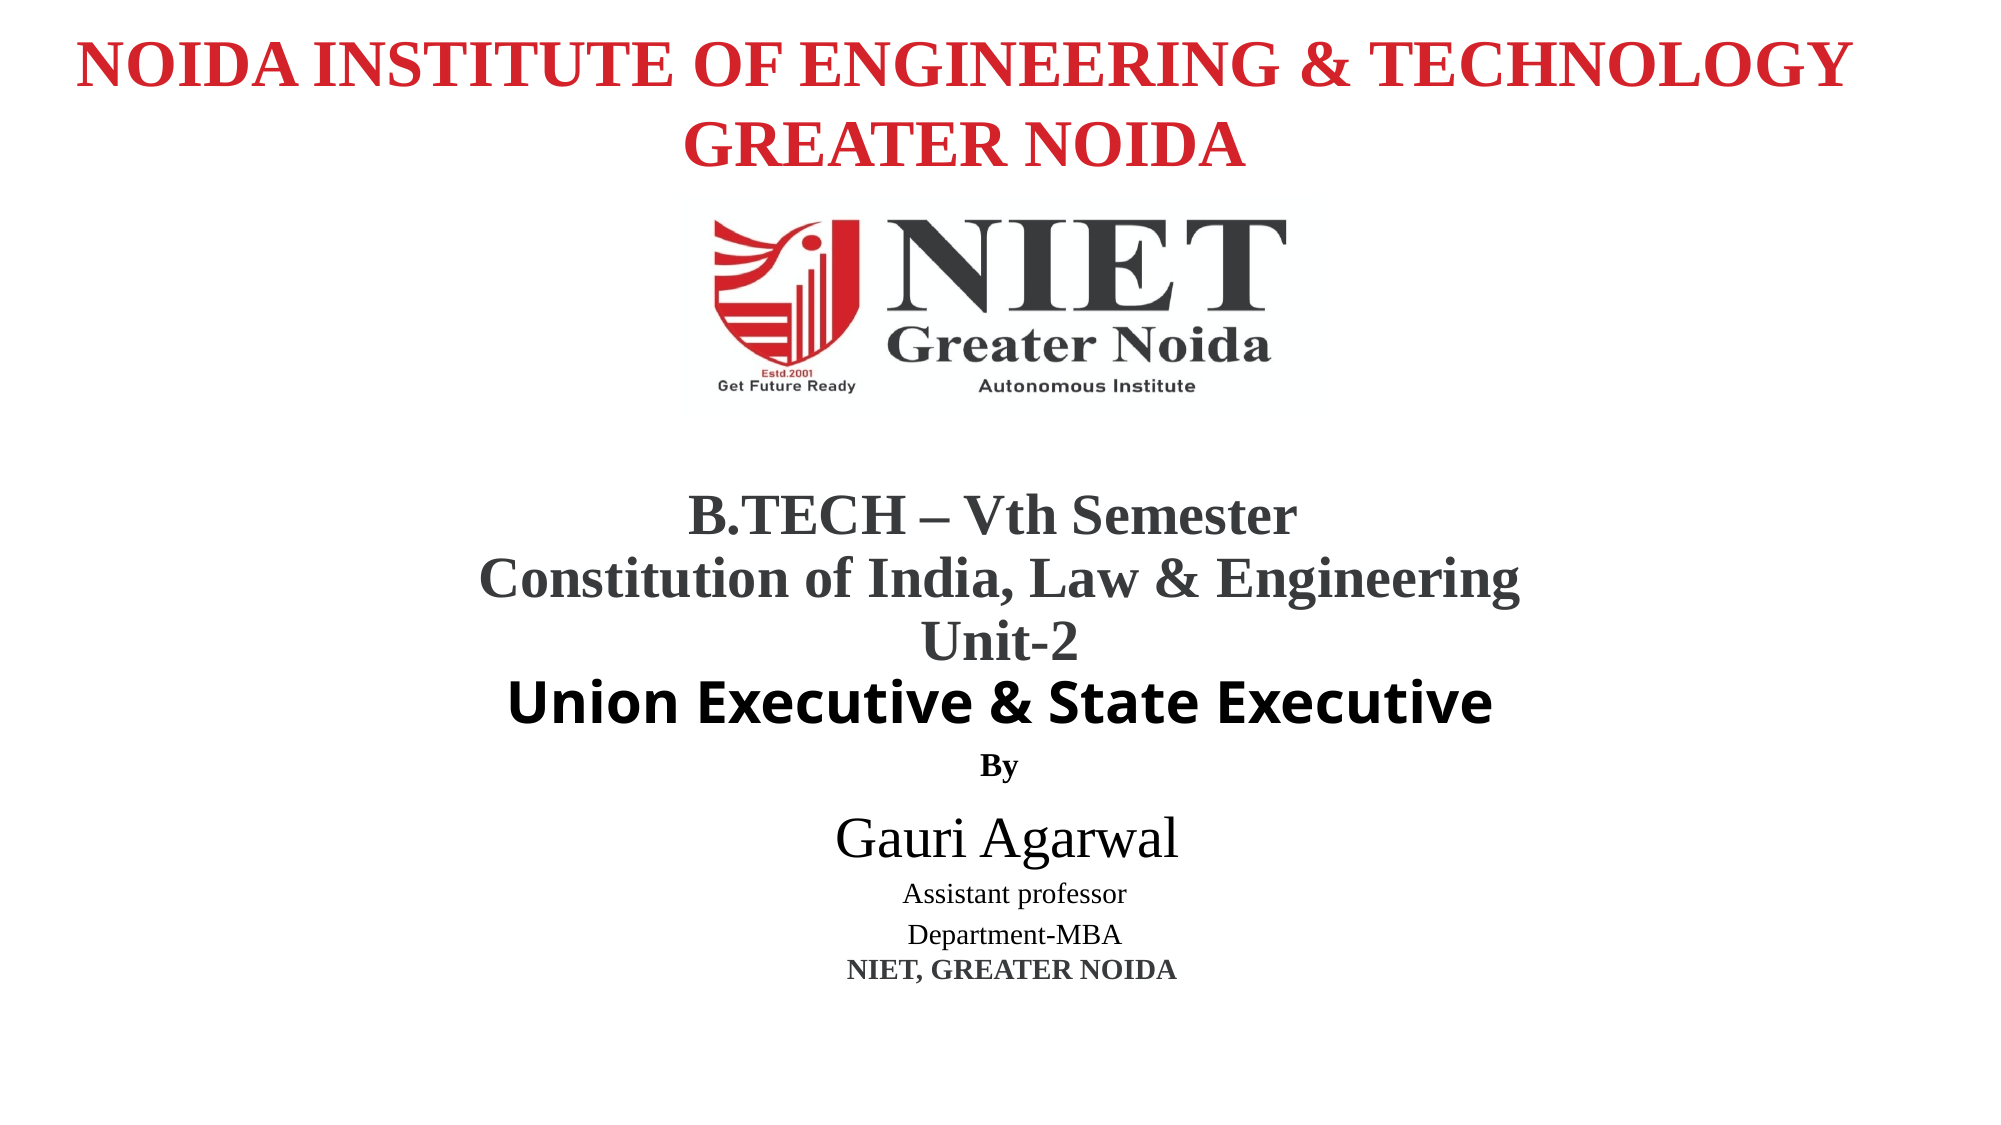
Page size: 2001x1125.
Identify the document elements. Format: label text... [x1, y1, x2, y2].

text_box By [965, 735, 1099, 791]
text_box NOIDA INSTITUTE OF ENGINEERING & TECHNOLOGY GREATER NOIDA [33, 10, 1897, 190]
text_box B.TECH – Vth Semester Constitution of India, Law & Engineering Unit-2 Union Executive & State Executive [52, 544, 1948, 807]
picture [677, 196, 1323, 417]
text_box Gauri Agarwal Assistant professor Department-MBA NIET, GREATER NOIDA [707, 791, 1323, 993]
